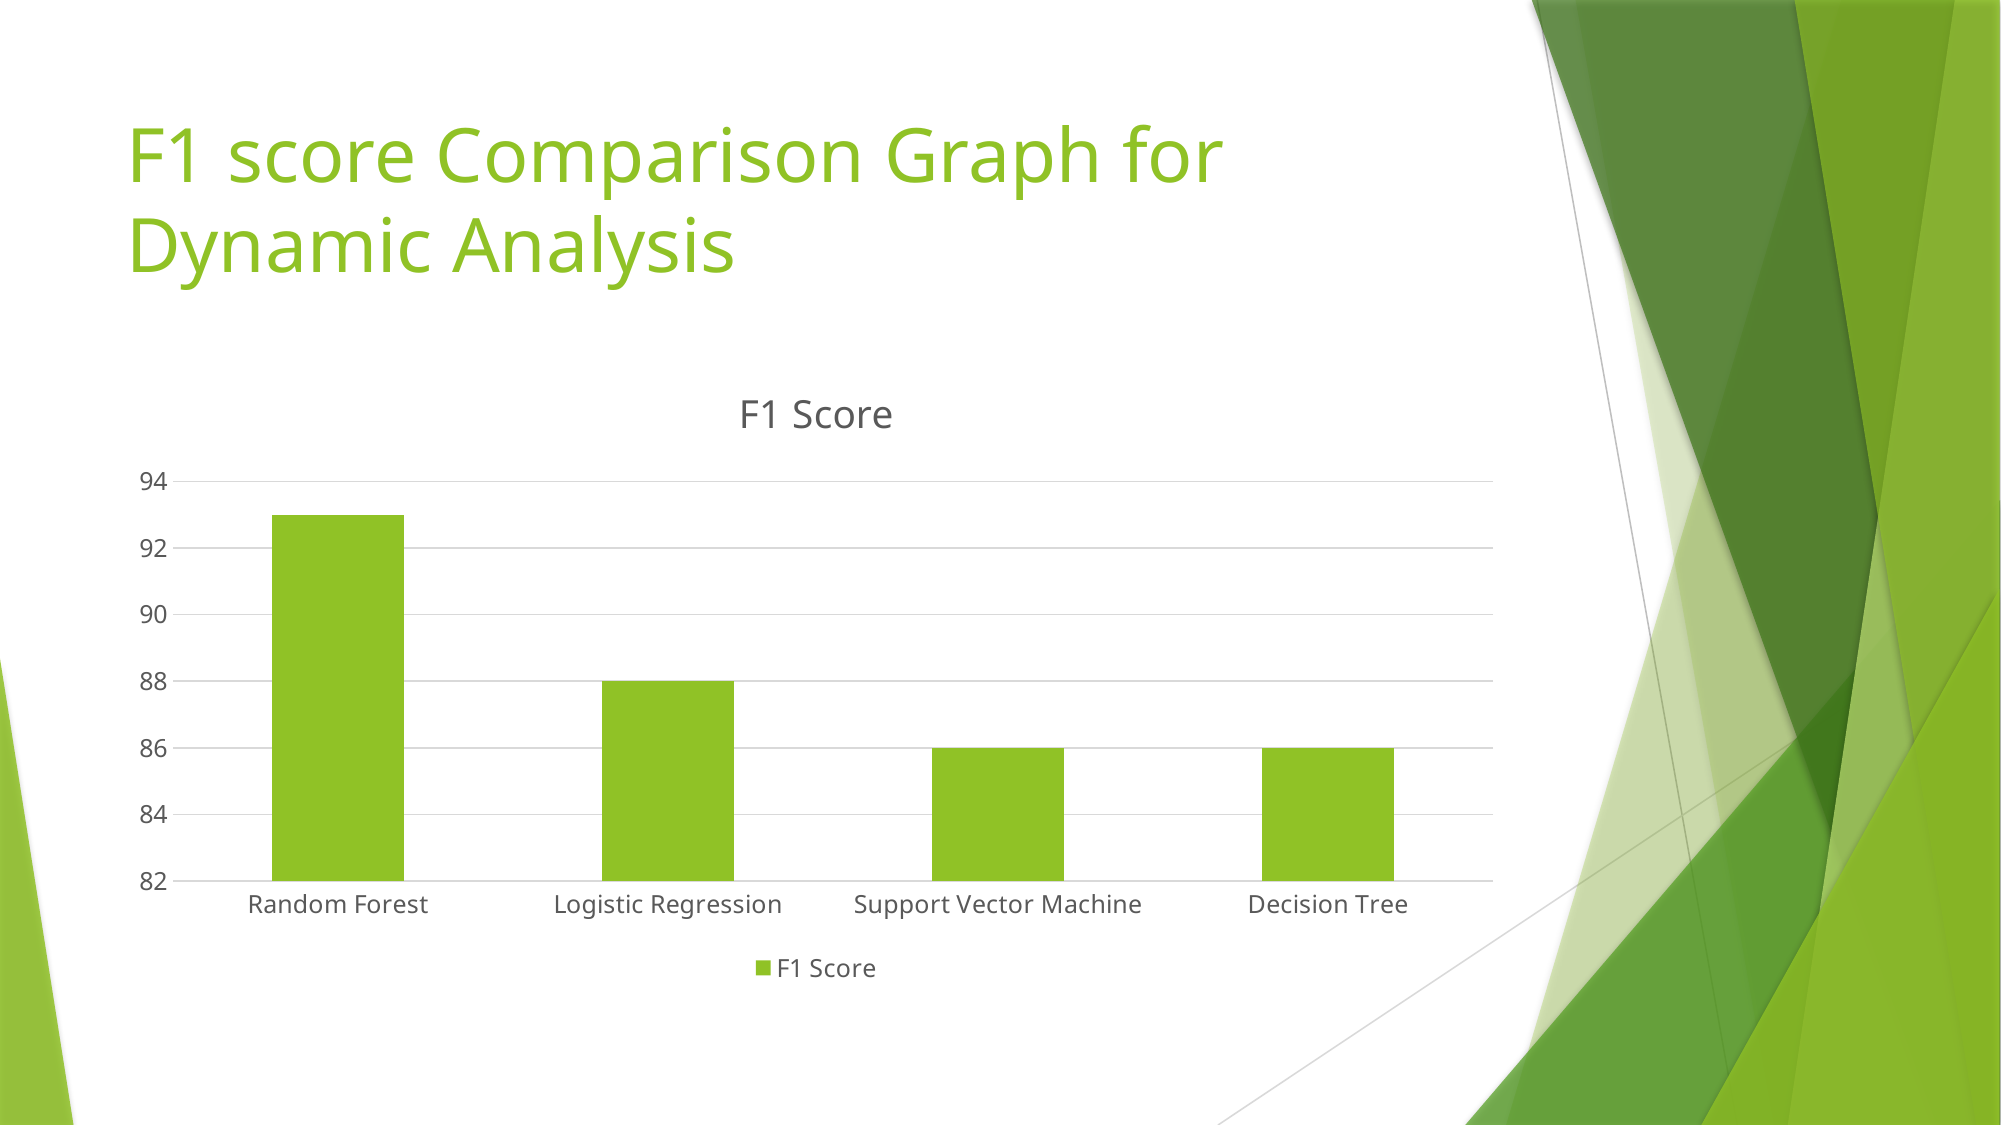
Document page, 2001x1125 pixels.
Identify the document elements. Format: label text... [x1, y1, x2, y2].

chart [110, 353, 1522, 992]
title F1 score Comparison Graph for Dynamic Analysis [111, 99, 1522, 317]
